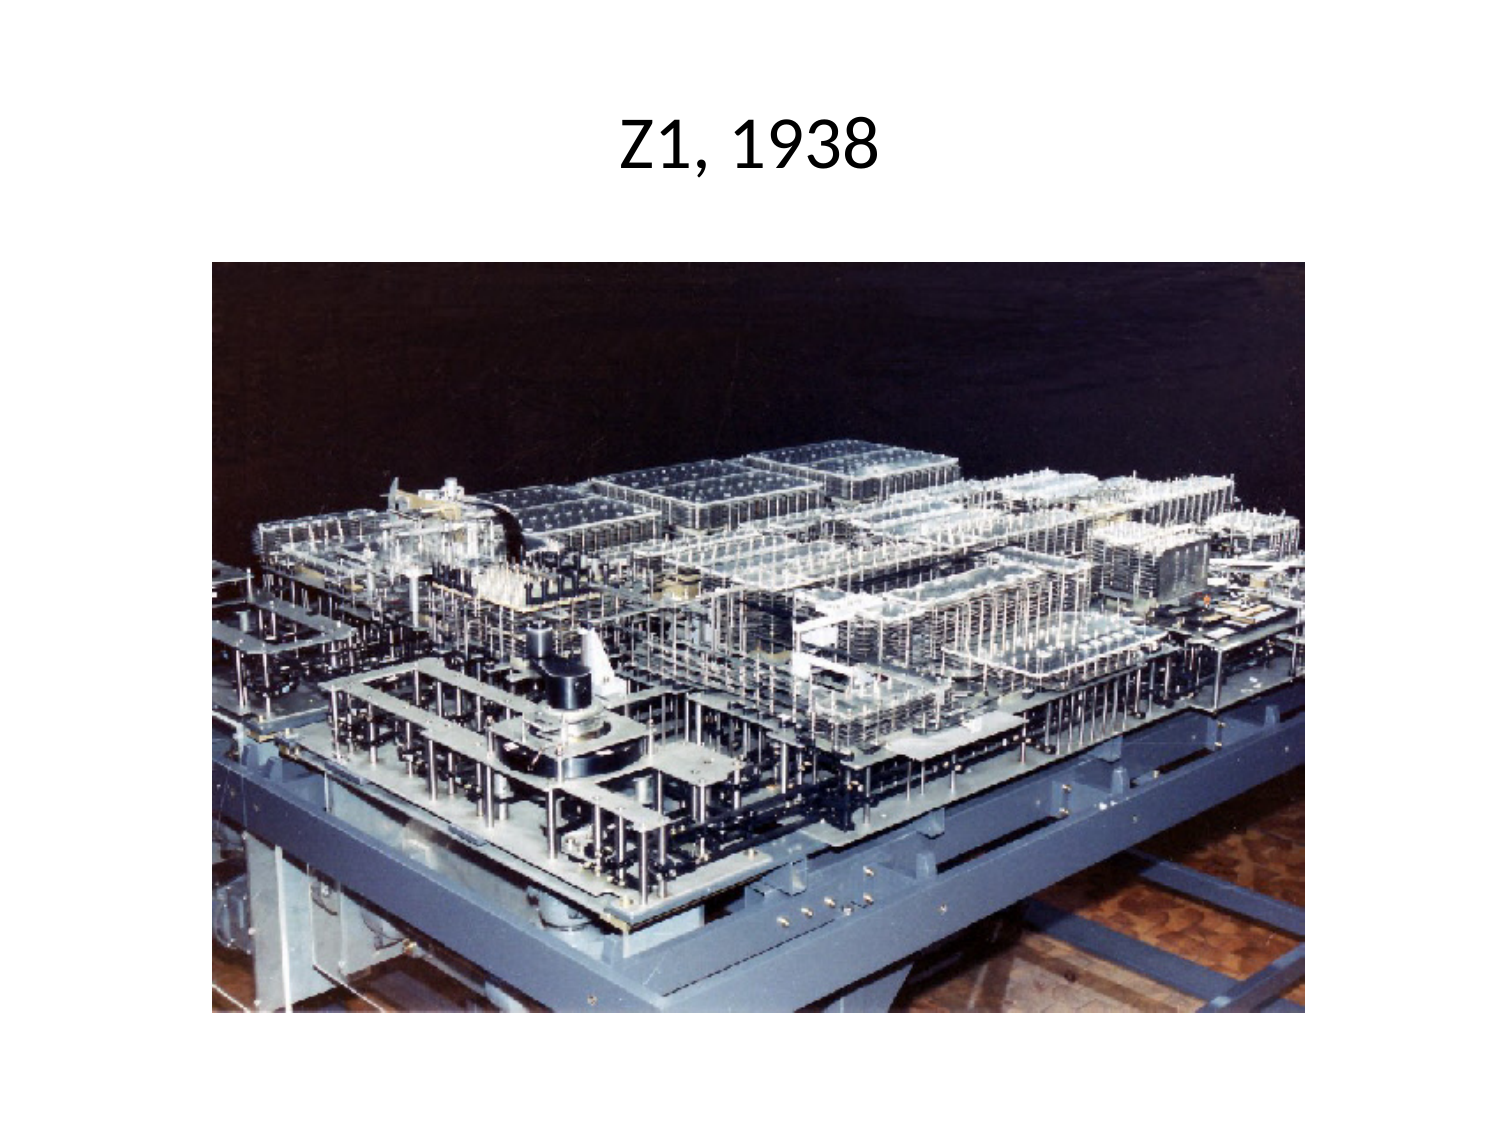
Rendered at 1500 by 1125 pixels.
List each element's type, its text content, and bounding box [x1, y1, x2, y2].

title Z1, 1938 [75, 45, 1425, 233]
picture [212, 262, 1305, 1013]
